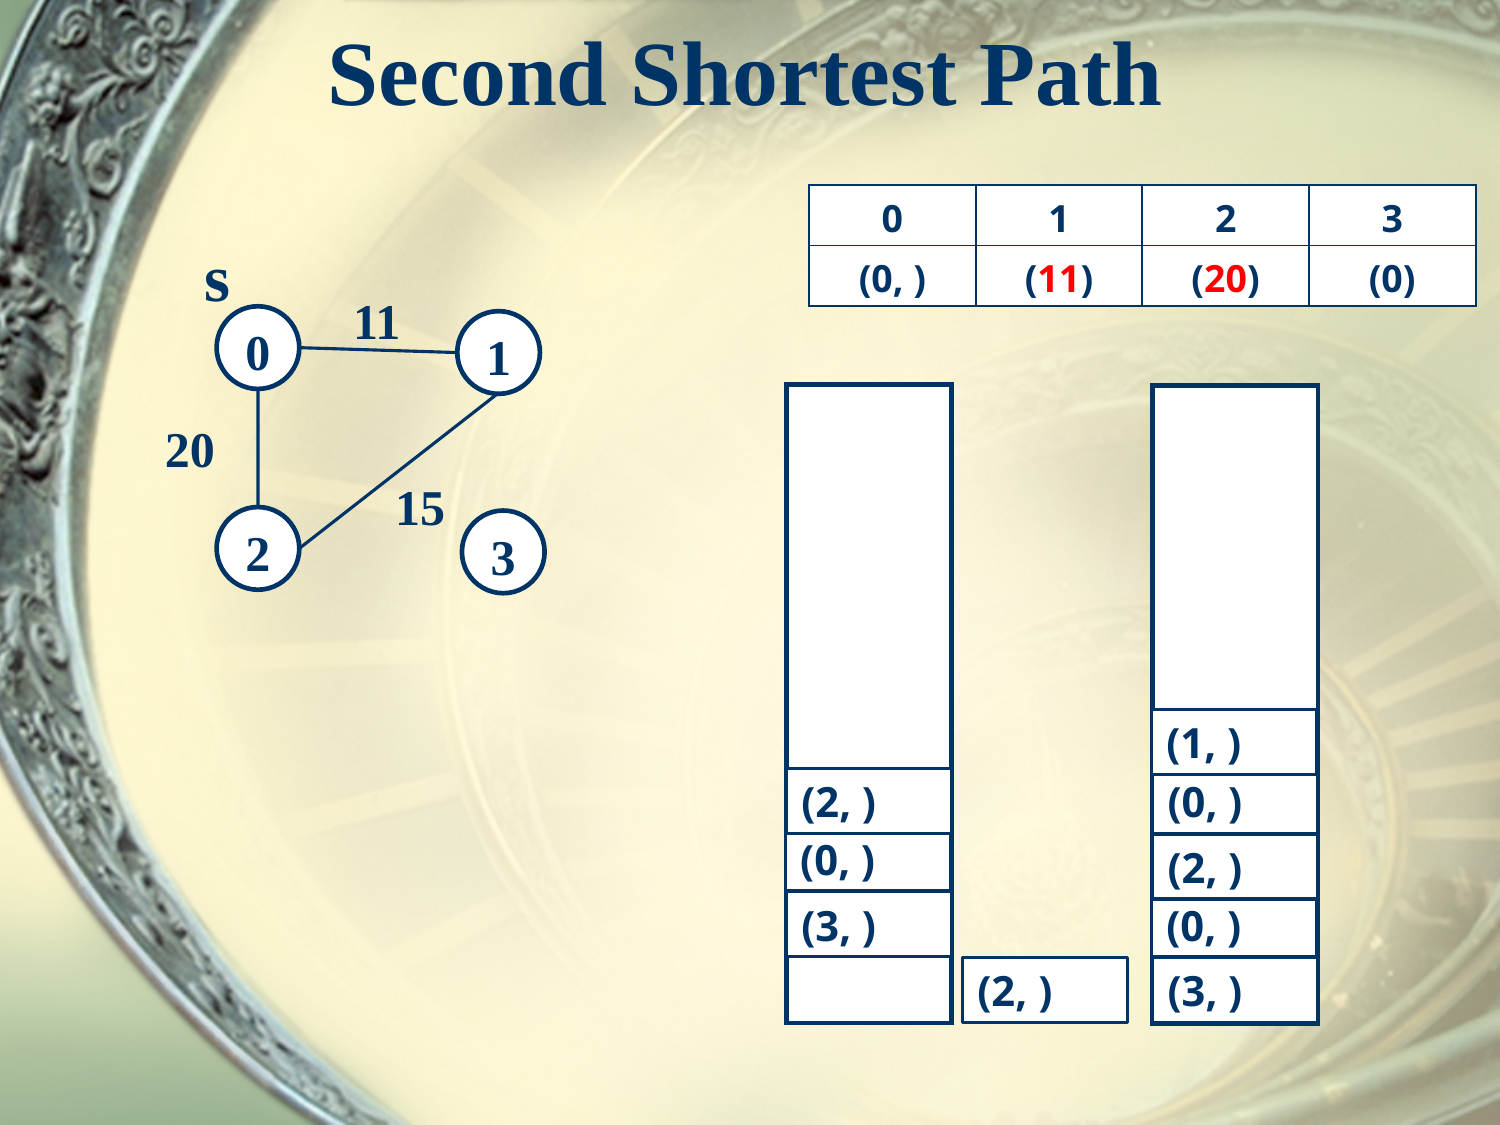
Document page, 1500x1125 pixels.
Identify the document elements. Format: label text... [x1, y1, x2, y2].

text_box [531, 521, 545, 583]
text_box [235, 507, 281, 514]
text_box [216, 323, 230, 378]
text_box [457, 321, 471, 384]
text_box [286, 317, 300, 378]
text_box s [190, 227, 247, 323]
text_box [299, 393, 499, 549]
text_box 0 [230, 313, 286, 388]
text_box [526, 321, 540, 384]
text_box 2 [230, 514, 286, 589]
text_box [786, 384, 952, 767]
text_box [462, 557, 475, 582]
text_box [476, 311, 522, 318]
text_box [786, 958, 952, 1024]
text_box 1 [471, 318, 526, 393]
text_box [503, 510, 526, 517]
picture [0, 0, 1500, 1125]
text_box 3 [475, 517, 531, 593]
text_box [216, 518, 230, 579]
text_box [247, 306, 281, 313]
text_box 20 [150, 410, 230, 485]
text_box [299, 347, 458, 353]
title Second Shortest Path [146, 19, 1347, 157]
text_box [286, 518, 299, 579]
text_box 11 [338, 281, 416, 345]
text_box [1152, 385, 1318, 708]
